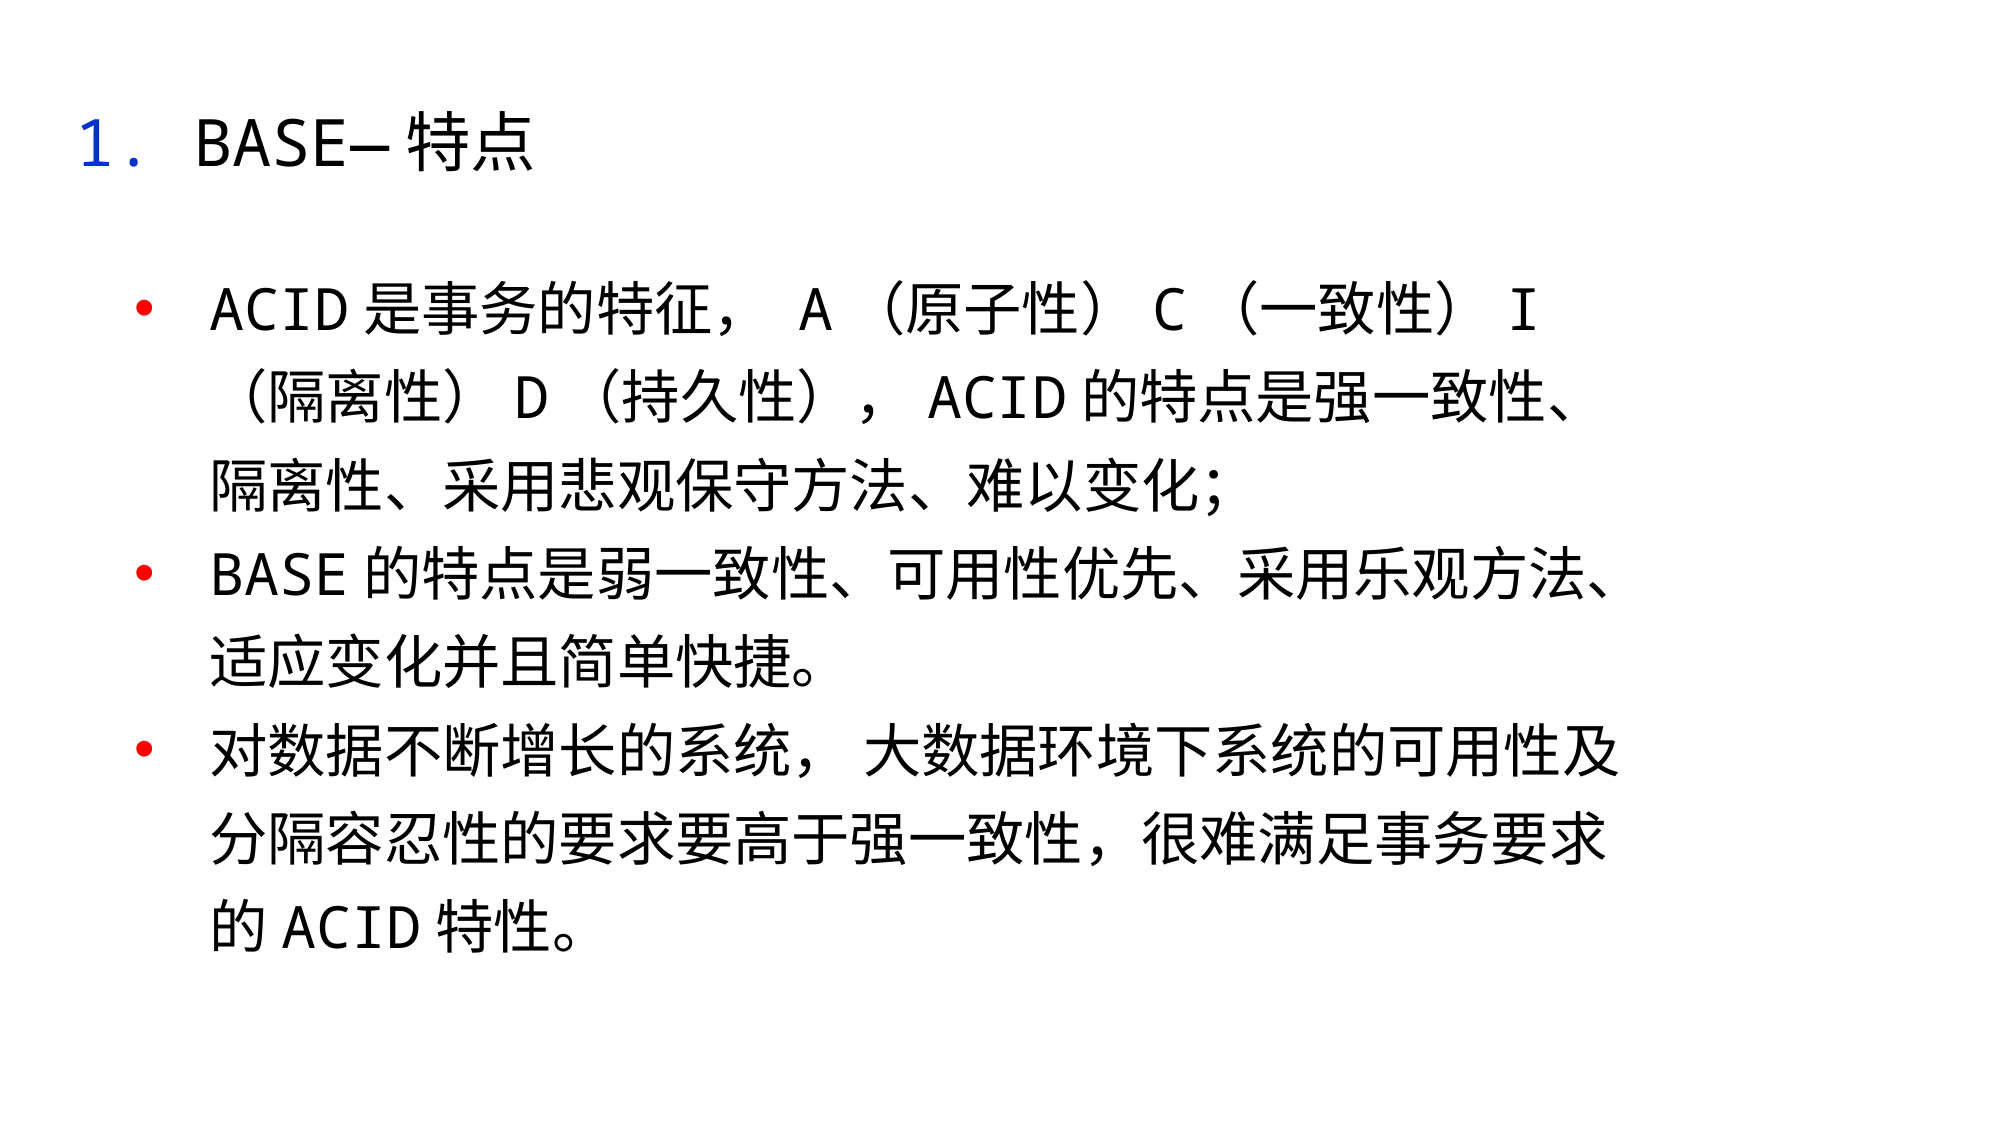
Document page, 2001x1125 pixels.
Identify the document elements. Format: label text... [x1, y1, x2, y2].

text_box 1. BASE—特点 [56, 90, 1000, 189]
text_box ACID是事务的特征， A（原子性）C（一致性）I（隔离性）D（持久性），ACID的特点是强一致性、隔离性、采用悲观保守方法、难以变化； BASE的特点是弱一致性、可用性优先、采用乐观方法、适应变化并且简单快捷。 对数据不断增长的系统， 大数据环境下系统的可用性及分隔容忍性的要求要高于强一致性，很难满足事务要求的ACID特性。 [113, 243, 1657, 971]
